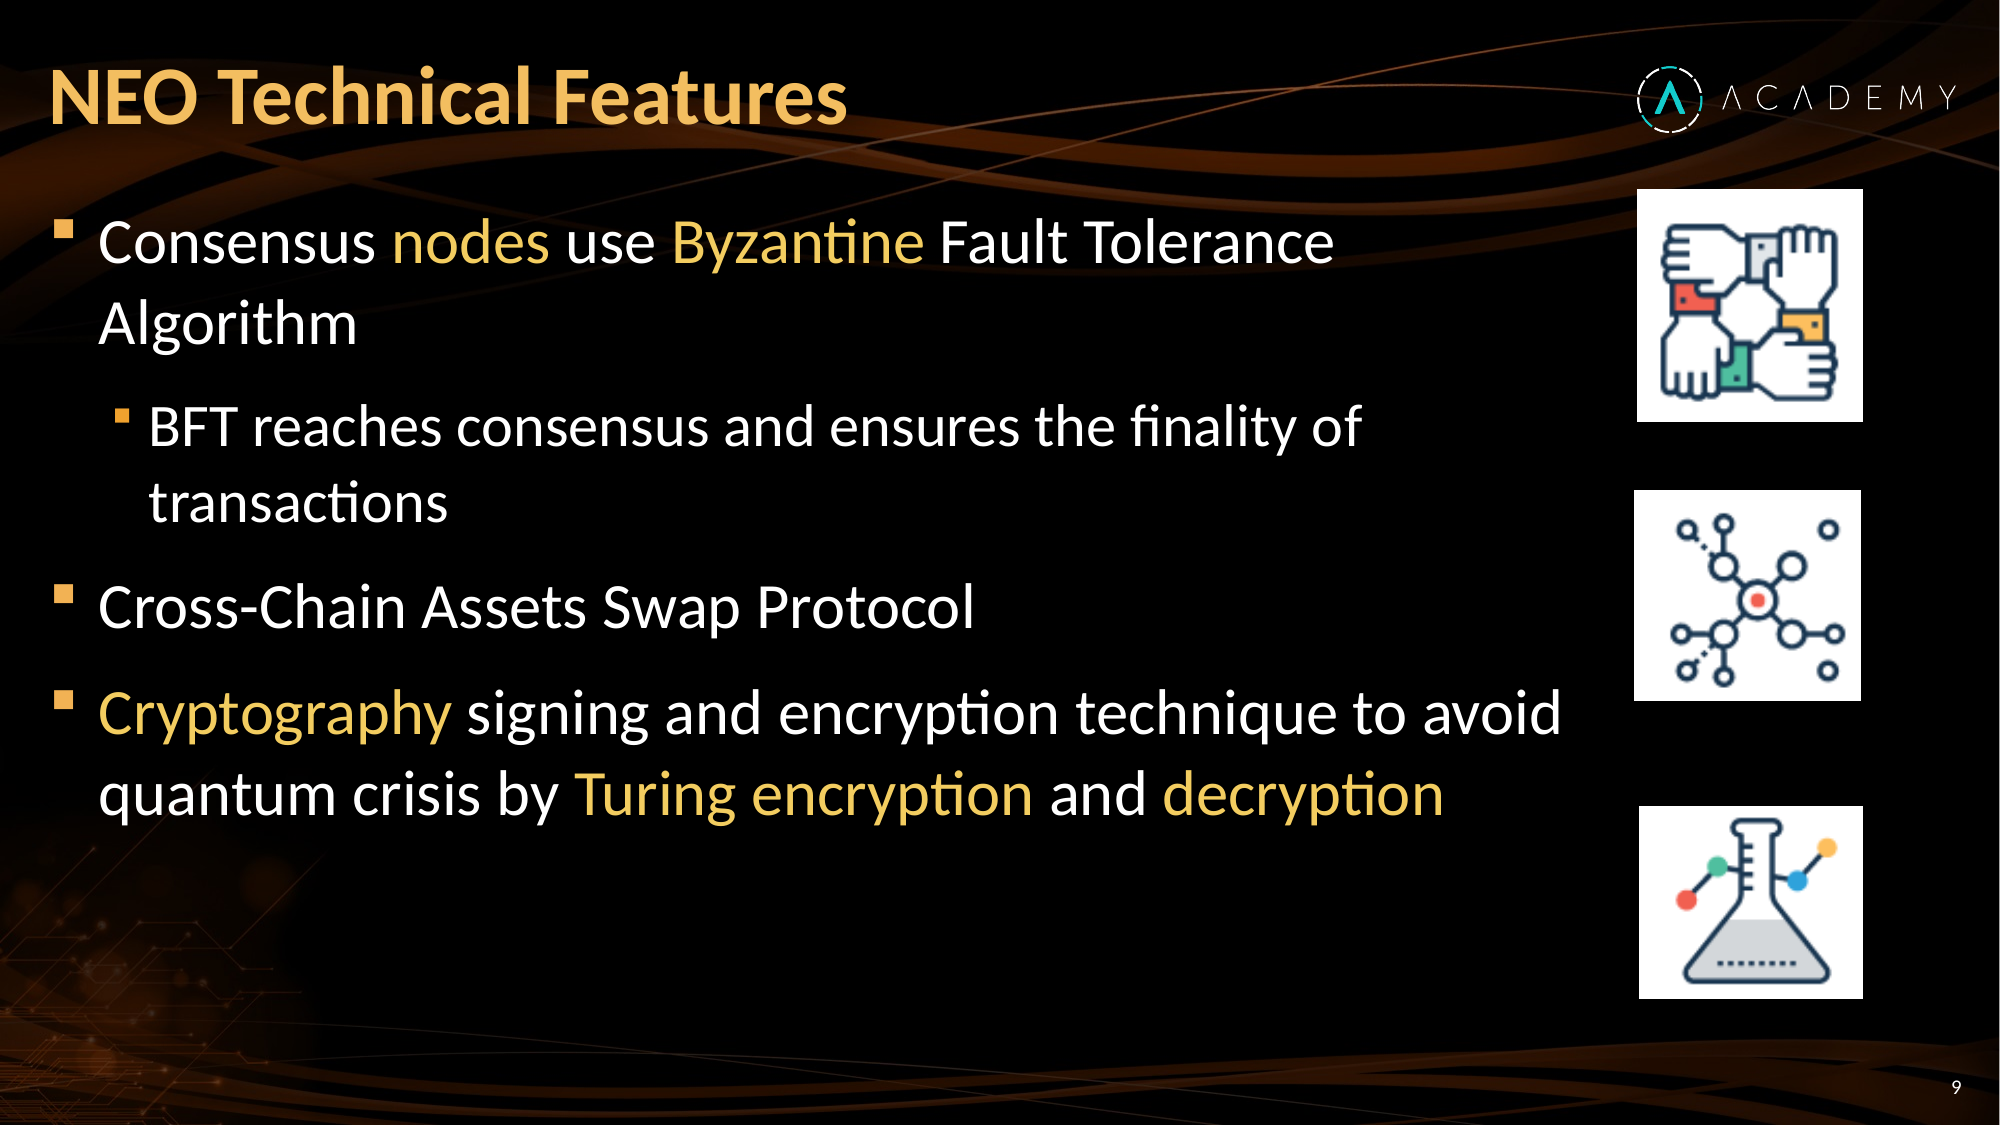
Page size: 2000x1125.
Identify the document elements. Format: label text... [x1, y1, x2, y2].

list Consensus nodes use Byzantine Fault Tolerance Algorithm BFT reaches consensus and ensures the finality of transactions Cross-Chain Assets Swap Protocol Cryptography signing and encryption technique to avoid quantum crisis by Turing encryption and decryption [31, 189, 1588, 1103]
slide_number 9 [1897, 1070, 1968, 1103]
title NEO Technical Features [30, 6, 1602, 189]
picture [0, 0, 2000, 1125]
